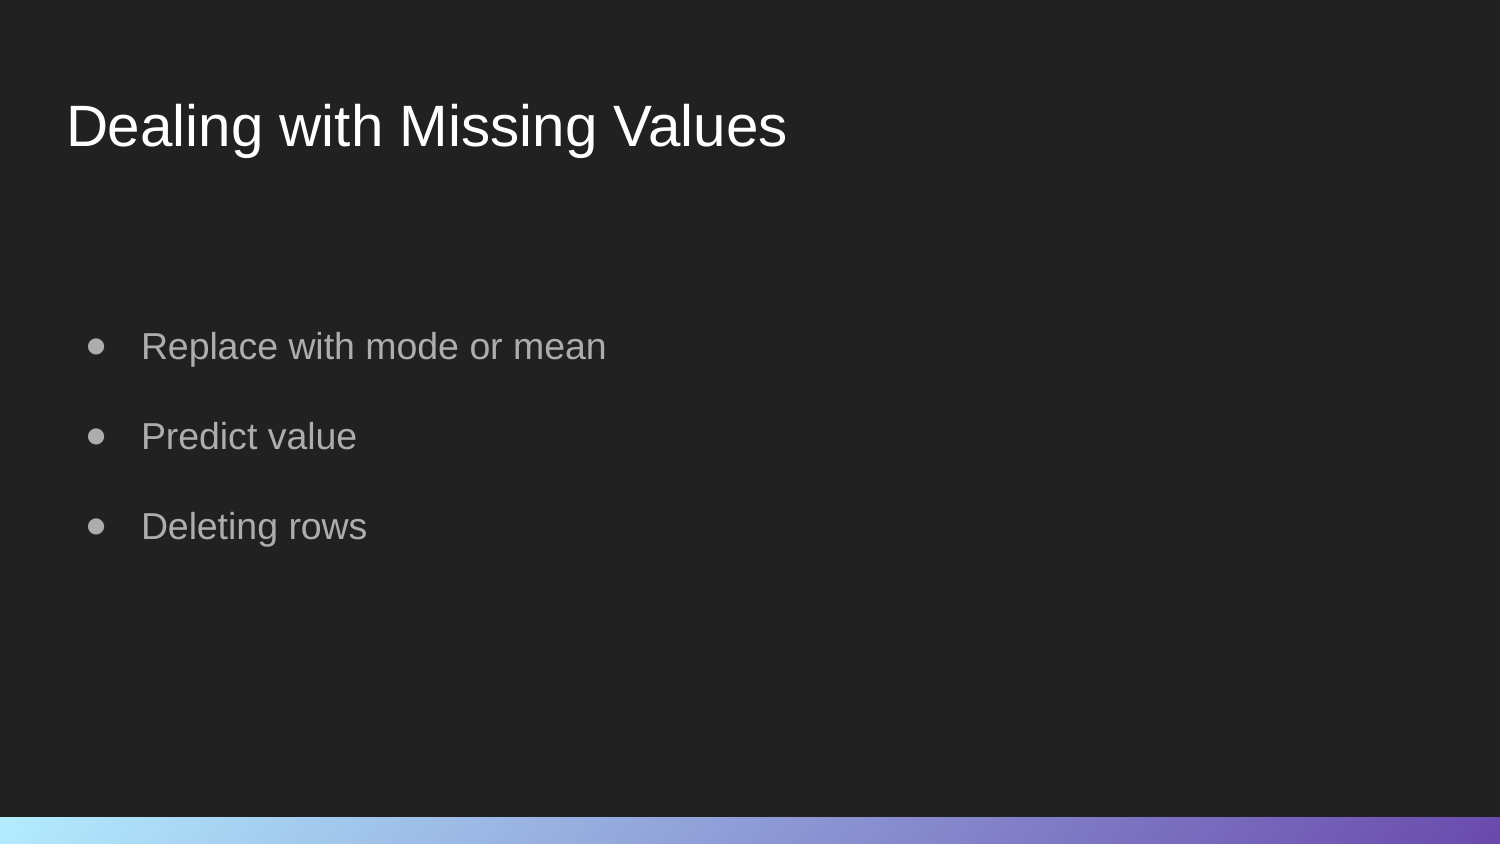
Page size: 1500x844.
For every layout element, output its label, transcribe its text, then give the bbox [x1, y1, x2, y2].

list Replace with mode or mean Predict value Deleting rows [51, 261, 1449, 822]
title Dealing with Missing Values [51, 72, 1449, 167]
